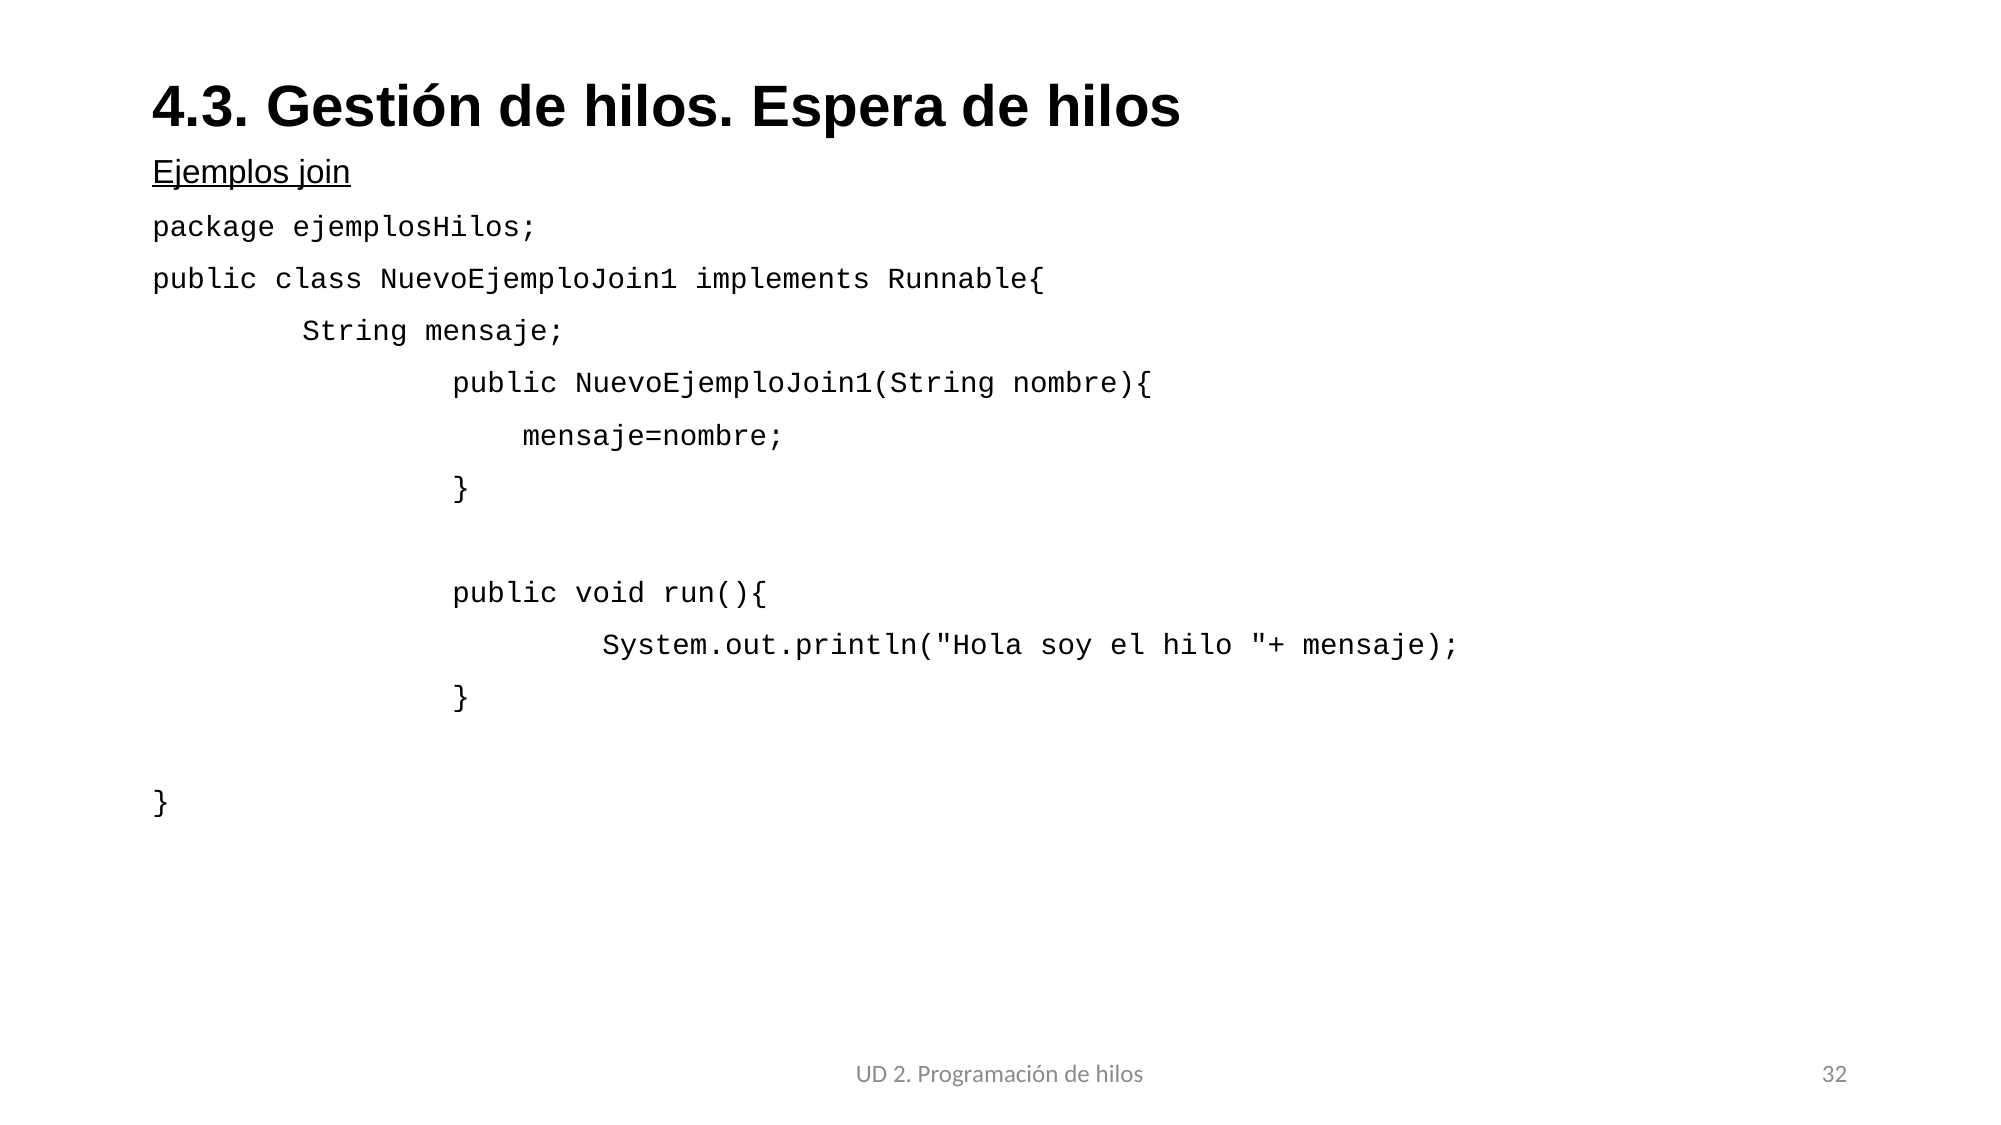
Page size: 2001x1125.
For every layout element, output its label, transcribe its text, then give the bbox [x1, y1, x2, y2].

list Ejemplos join package ejemplosHilos; public class NuevoEjemploJoin1 implements Runnable{ String mensaje; public NuevoEjemploJoin1(String nombre){ mensaje=nombre; } public void run(){ System.out.println("Hola soy el hilo "+ mensaje); } } [137, 146, 1863, 1043]
title 4.3. Gestión de hilos. Espera de hilos [137, 59, 1863, 146]
footer UD 2. Programación de hilos [662, 1042, 1338, 1103]
slide_number 32 [1412, 1042, 1863, 1103]
